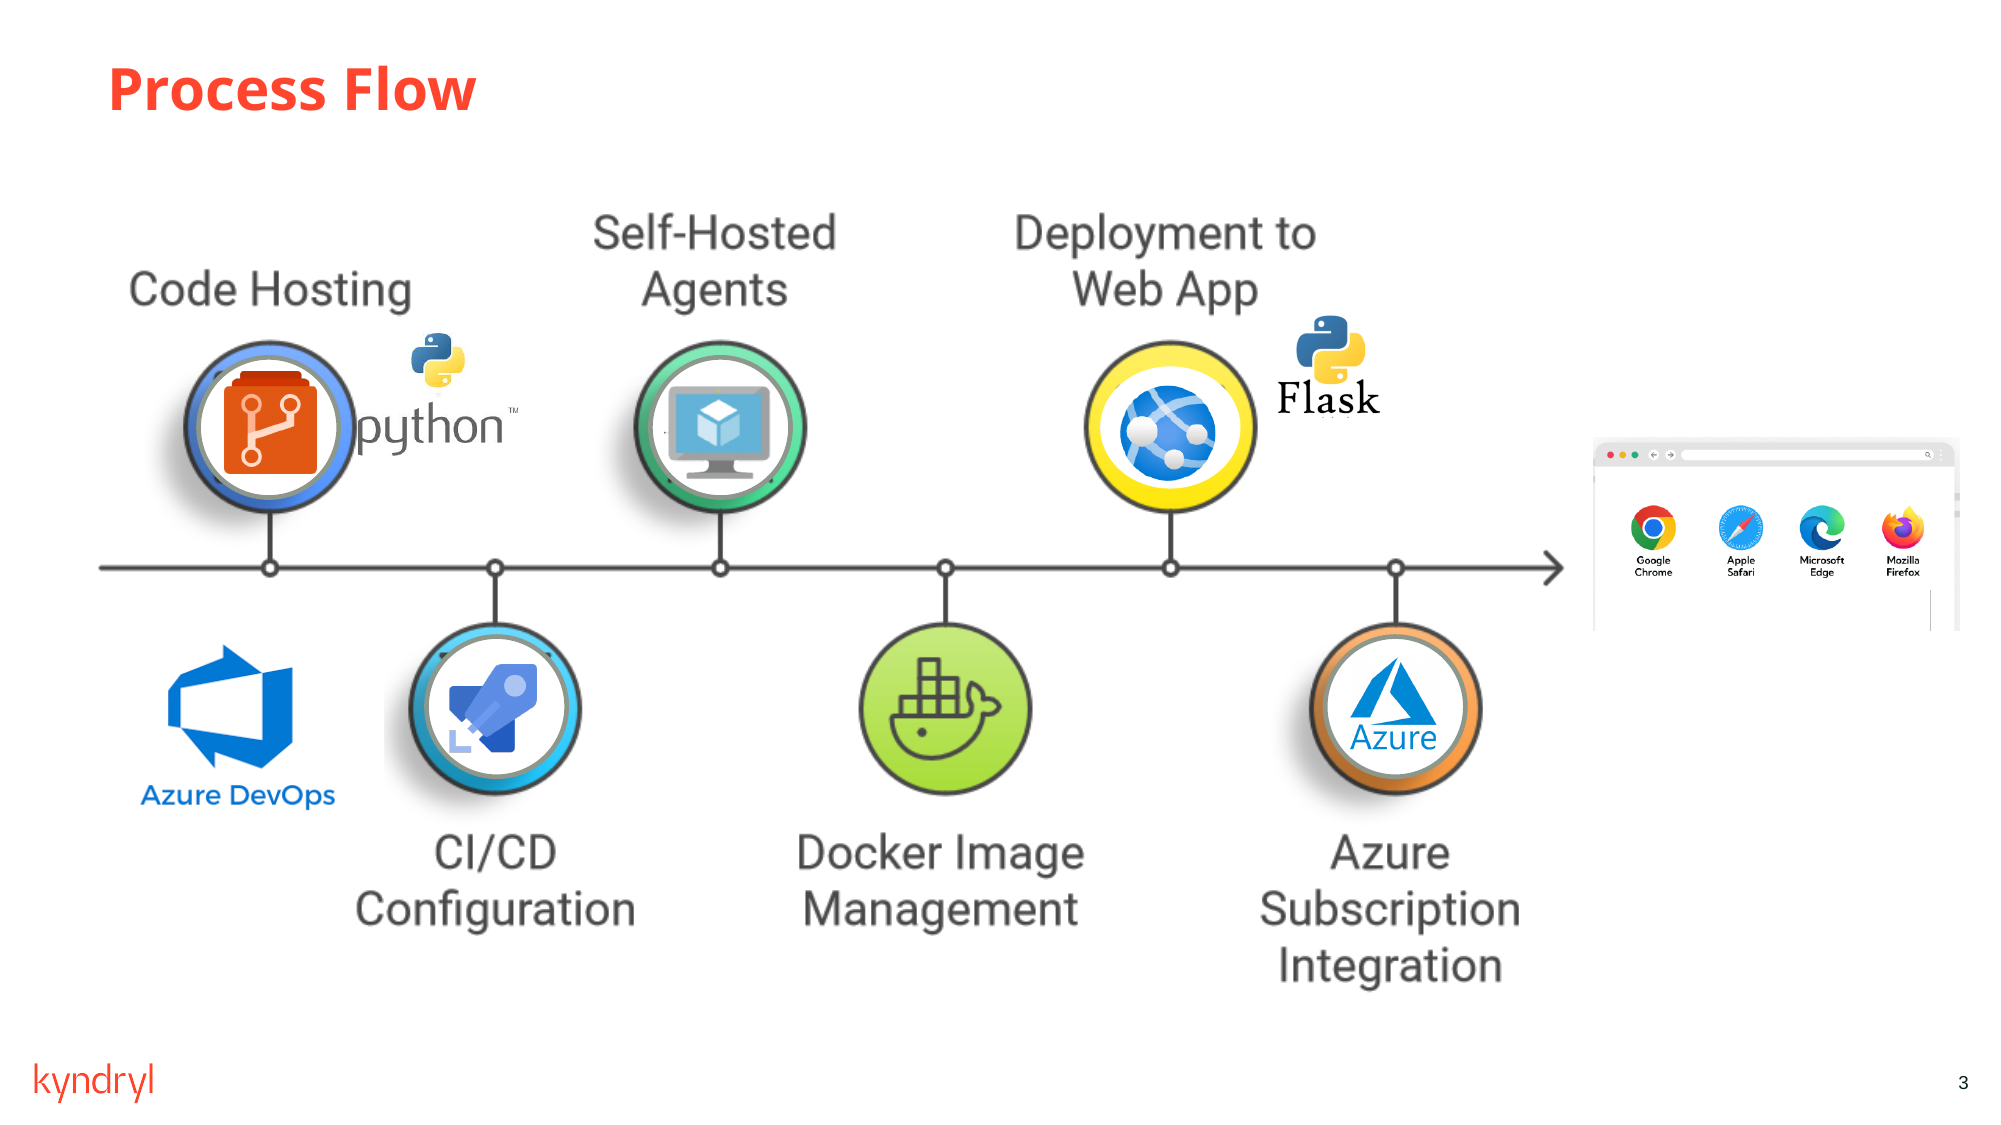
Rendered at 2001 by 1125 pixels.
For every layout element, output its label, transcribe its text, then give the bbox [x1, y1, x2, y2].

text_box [71, 174, 1962, 1019]
text_box Process Flow [92, 52, 1546, 160]
slide_number 3 [1518, 1071, 1969, 1093]
picture [25, 1043, 162, 1121]
